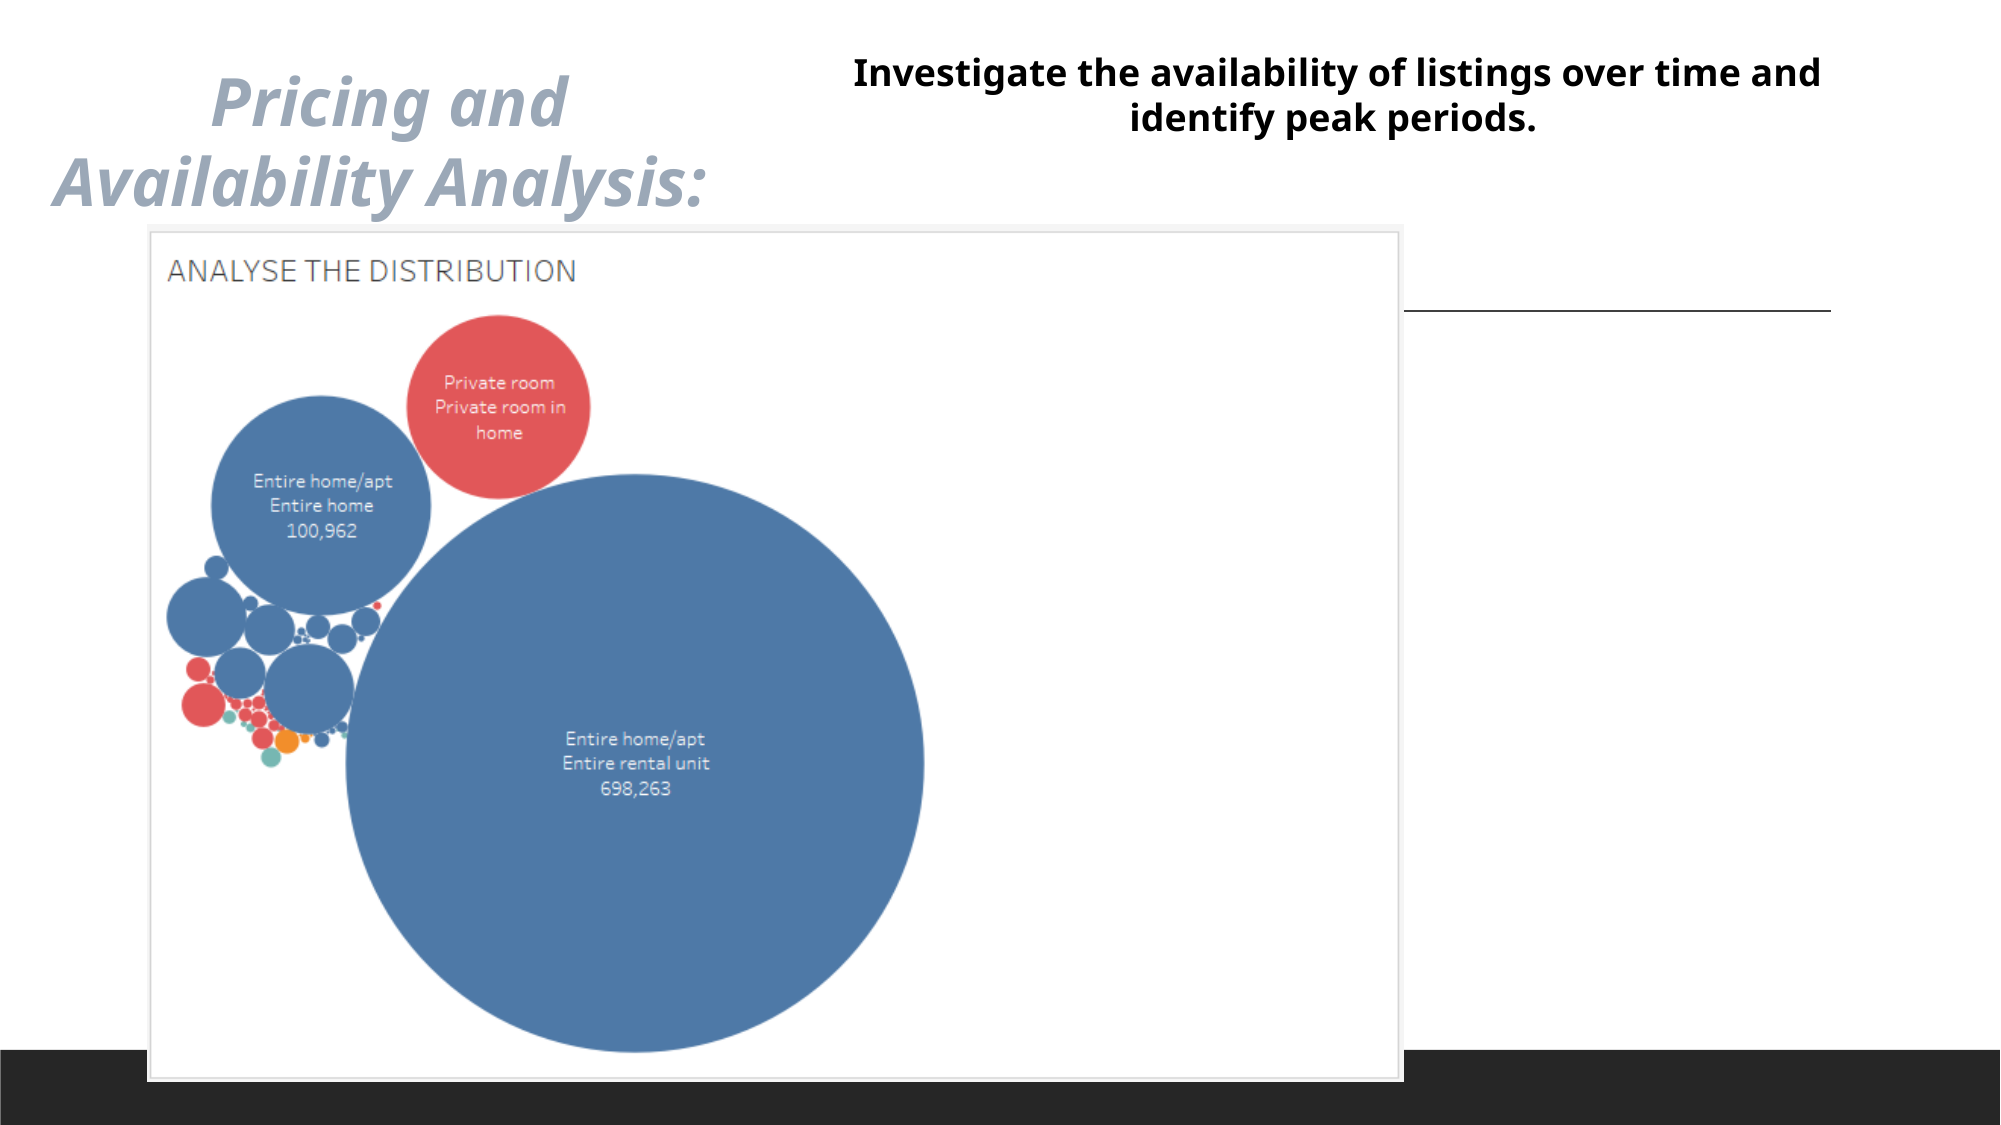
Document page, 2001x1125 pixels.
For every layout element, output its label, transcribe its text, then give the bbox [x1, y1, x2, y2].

text_box Pricing and Availability Analysis: [34, 73, 745, 207]
text_box Investigate the availability of listings over time and identify peak periods. [810, 42, 1867, 147]
picture [147, 224, 1404, 1083]
